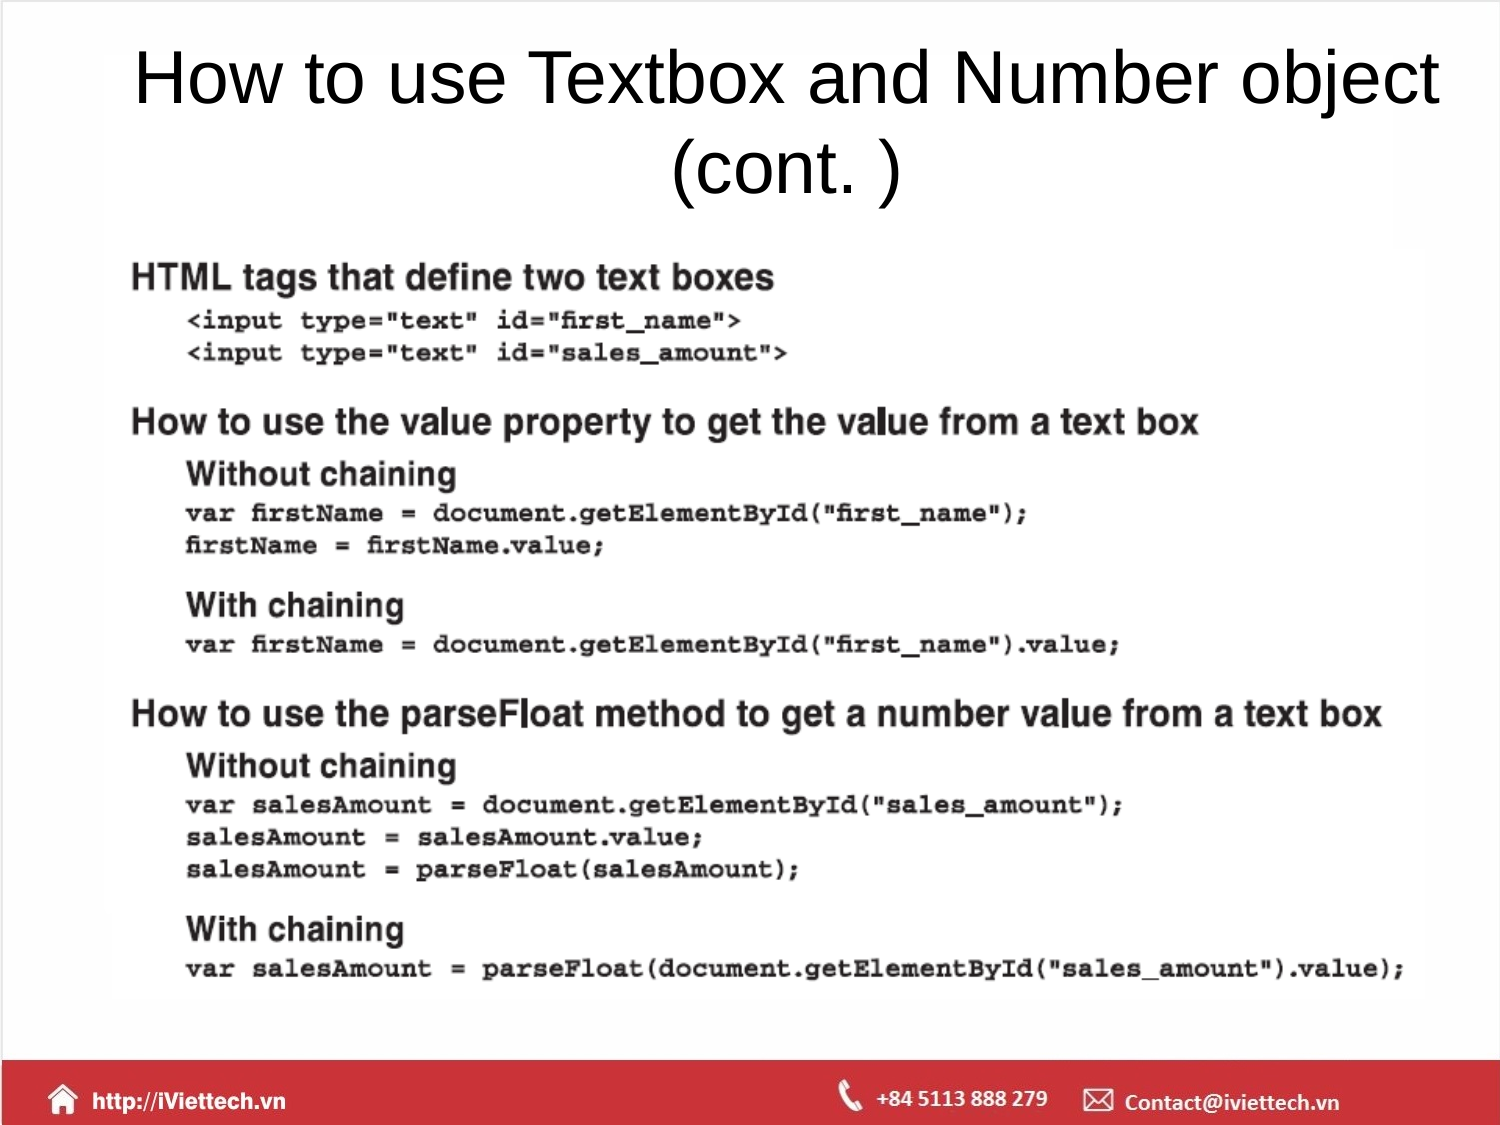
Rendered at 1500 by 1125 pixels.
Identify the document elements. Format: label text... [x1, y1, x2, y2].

title How to use Textbox and Number object (cont. ) [74, 24, 1500, 213]
picture [0, 0, 1500, 1125]
